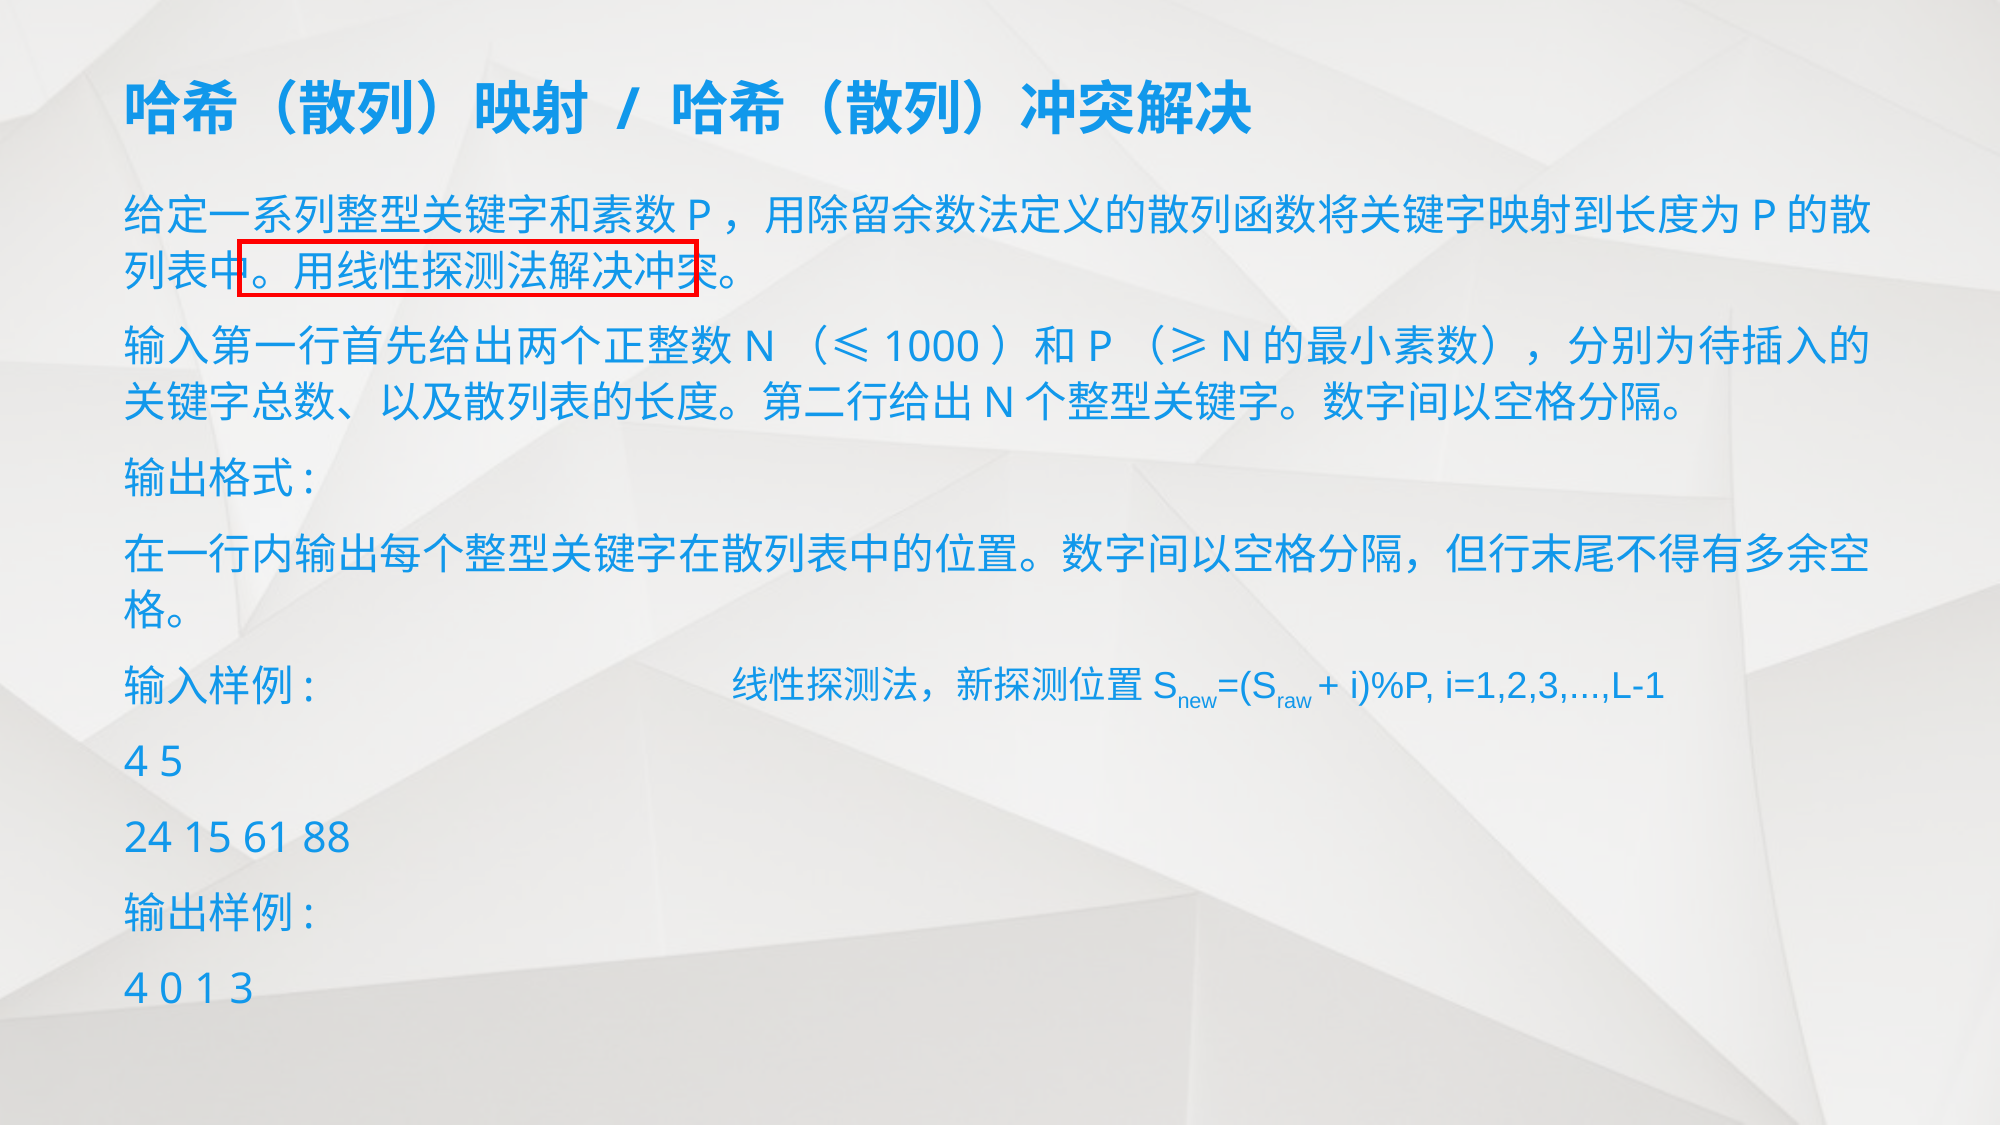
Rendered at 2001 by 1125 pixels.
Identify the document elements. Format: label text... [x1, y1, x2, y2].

text_box [238, 240, 698, 296]
list 给定一系列整型关键字和素数P，用除留余数法定义的散列函数将关键字映射到长度为P的散列表中。用线性探测法解决冲突。 输入第一行首先给出两个正整数N（≤1000）和P（≥N的最小素数），分别为待插入的关键字总数、以及散列表的长度。第二行给出N个整型关键字。数字间以空格分隔。 输出格式: 在一行内输出每个整型关键字在散列表中的位置。数字间以空格分隔，但行末尾不得有多余空格。 输入样例: 4 5 24 15 61 88 输出样例: 4 0 1 3 [108, 174, 1887, 1028]
title 哈希（散列）映射 / 哈希（散列）冲突解决 [108, 34, 1887, 150]
text_box 线性探测法，新探测位置Snew=(Sraw + i)%P, i=1,2,3,...,L-1 [716, 638, 1703, 720]
